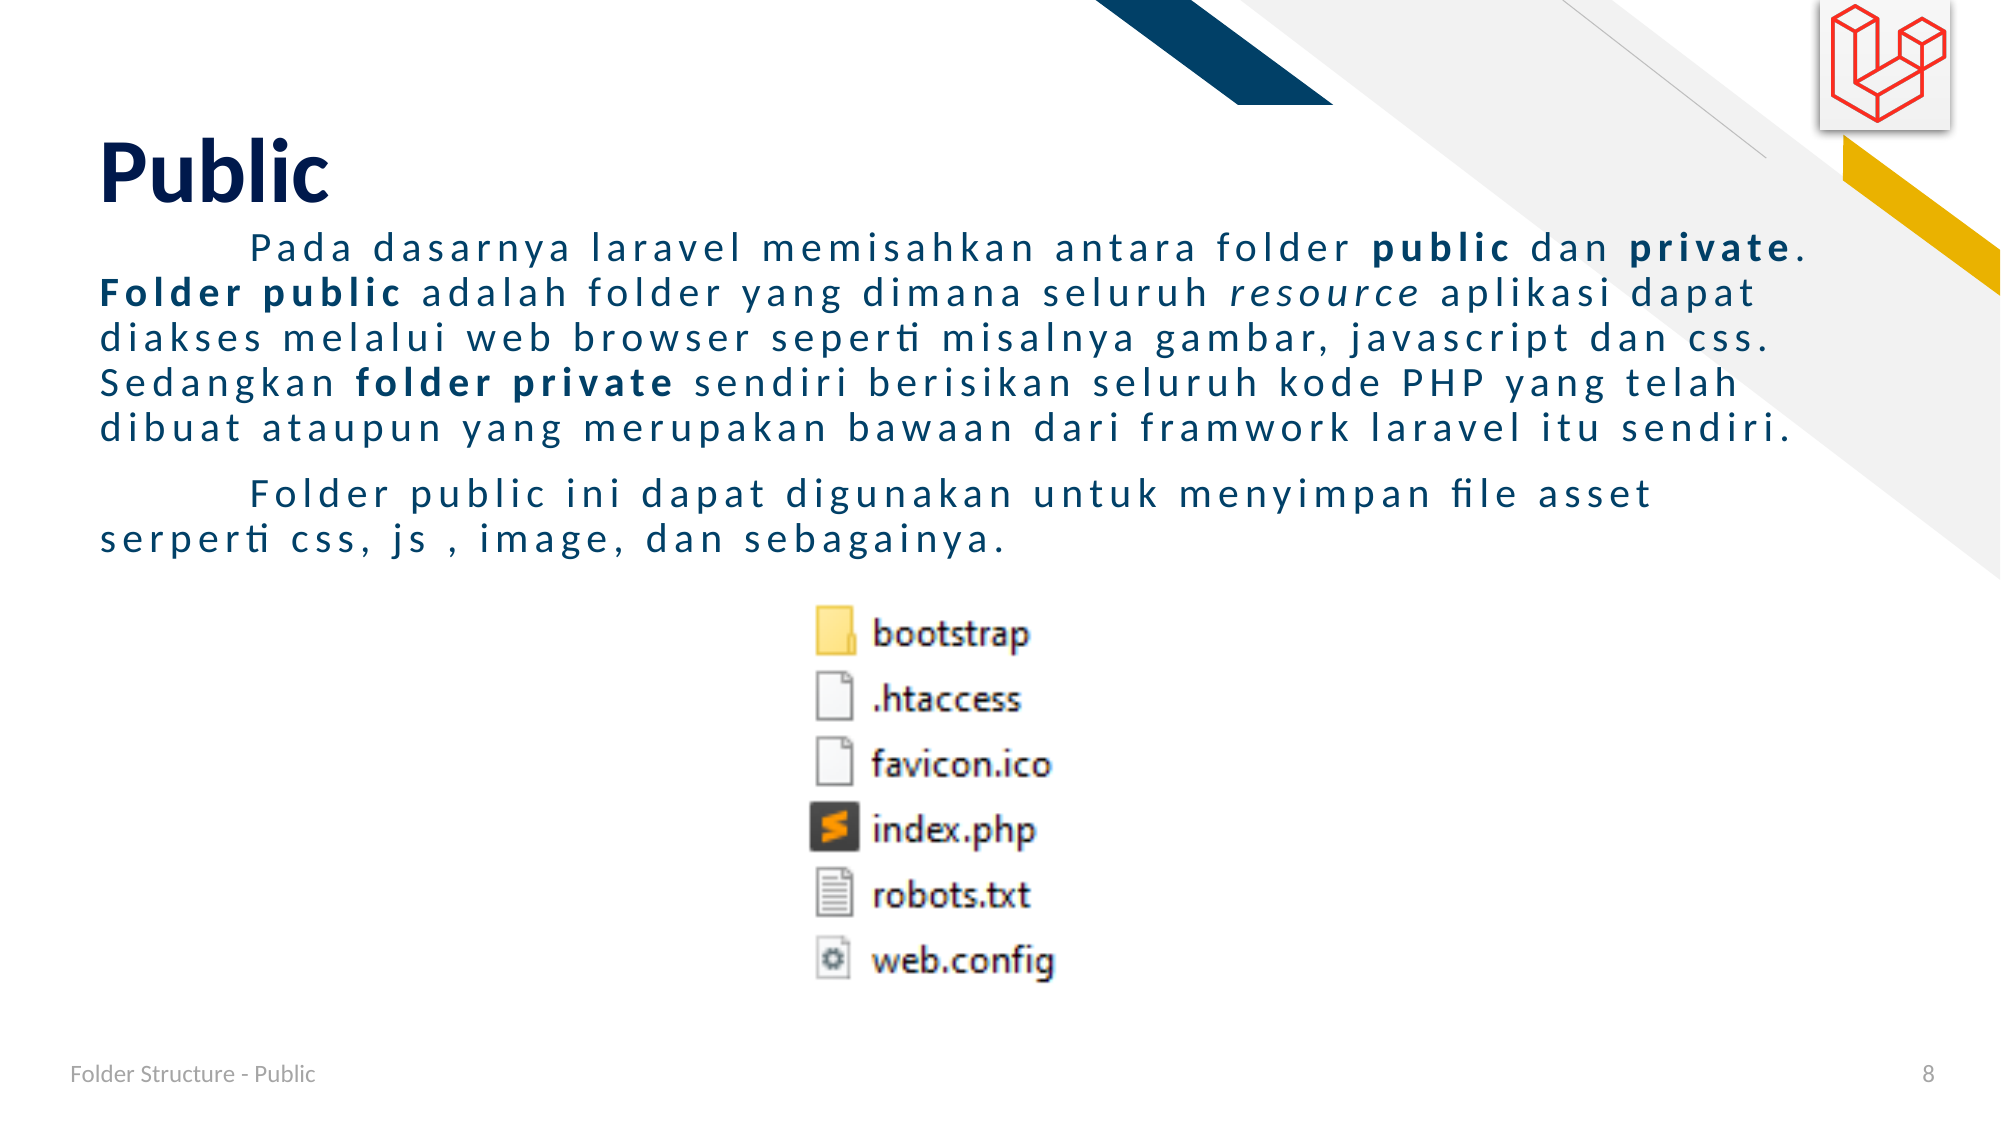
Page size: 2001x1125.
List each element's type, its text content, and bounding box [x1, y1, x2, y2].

picture [1831, 4, 1947, 125]
slide_number 8 [1828, 1042, 1950, 1103]
footer Folder Structure - Public [55, 1042, 731, 1103]
text_box Pada dasarnya laravel memisahkan antara folder public dan private. Folder public adalah folder yang dimana seluruh resource aplikasi dapat diakses melalui web browser seperti misalnya gambar, javascript dan css. Sedangkan folder private sendiri berisikan seluruh kode PHP yang telah dibuat ataupun yang merupakan bawaan dari framwork laravel itu sendiri. Folder public ini dapat digunakan untuk menyimpan file asset serperti css, js , image, dan sebagainya. [85, 217, 1832, 592]
picture [785, 591, 1131, 1005]
text_box [1820, 0, 1950, 130]
title Public [85, 34, 1453, 217]
